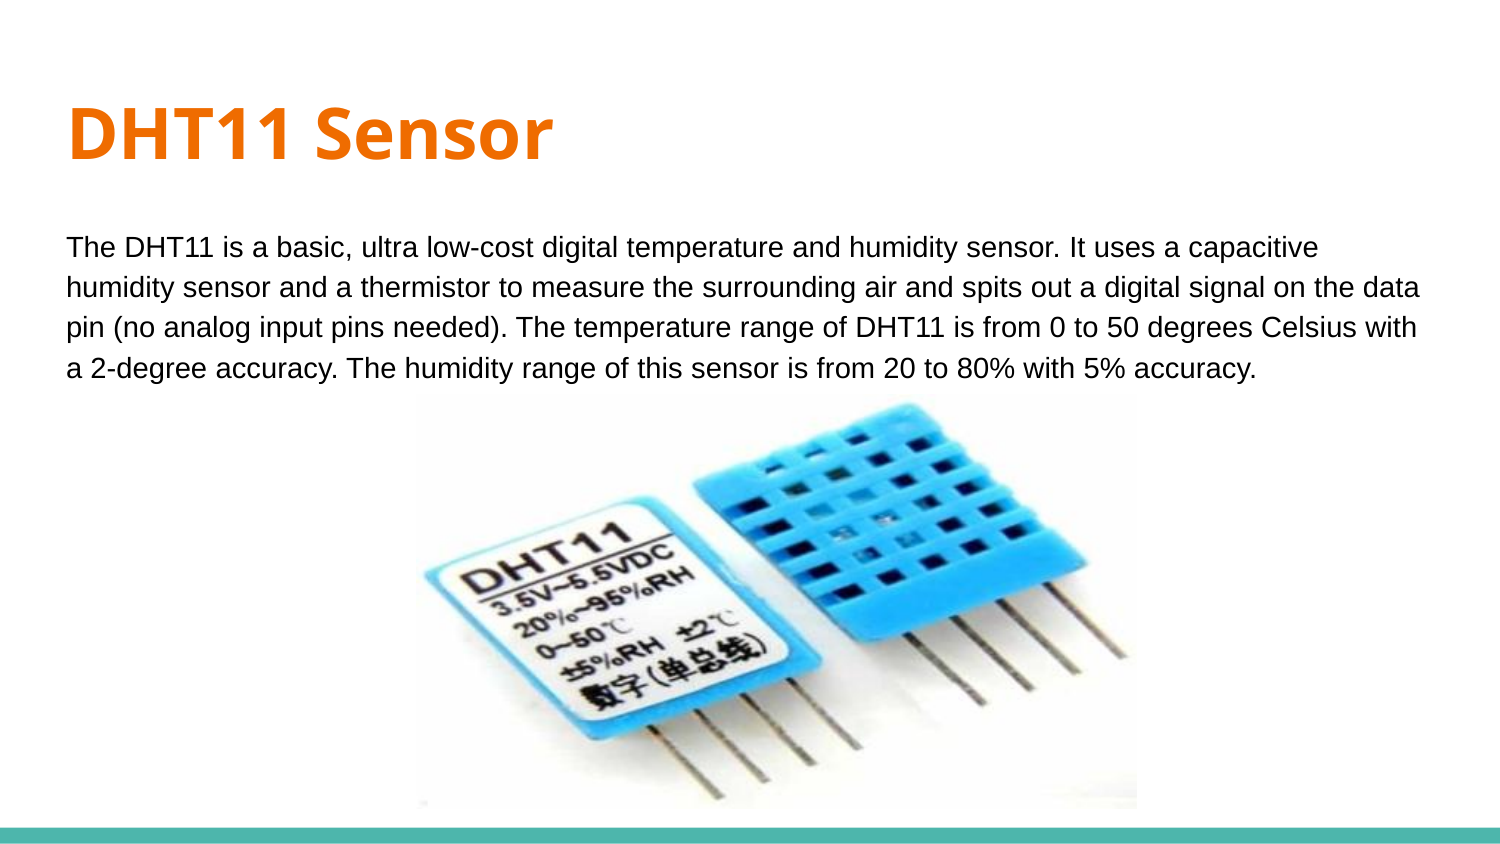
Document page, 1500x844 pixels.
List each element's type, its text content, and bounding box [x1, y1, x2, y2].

title DHT11 Sensor [51, 72, 1449, 189]
list The DHT11 is a basic, ultra low-cost digital temperature and humidity sensor. It uses a capacitive humidity sensor and a thermistor to measure the surrounding air and spits out a digital signal on the data pin (no analog input pins needed). The temperature range of DHT11 is from 0 to 50 degrees Celsius with a 2-degree accuracy. The humidity range of this sensor is from 20 to 80% with 5% accuracy. [51, 207, 1449, 750]
picture [416, 394, 1137, 809]
